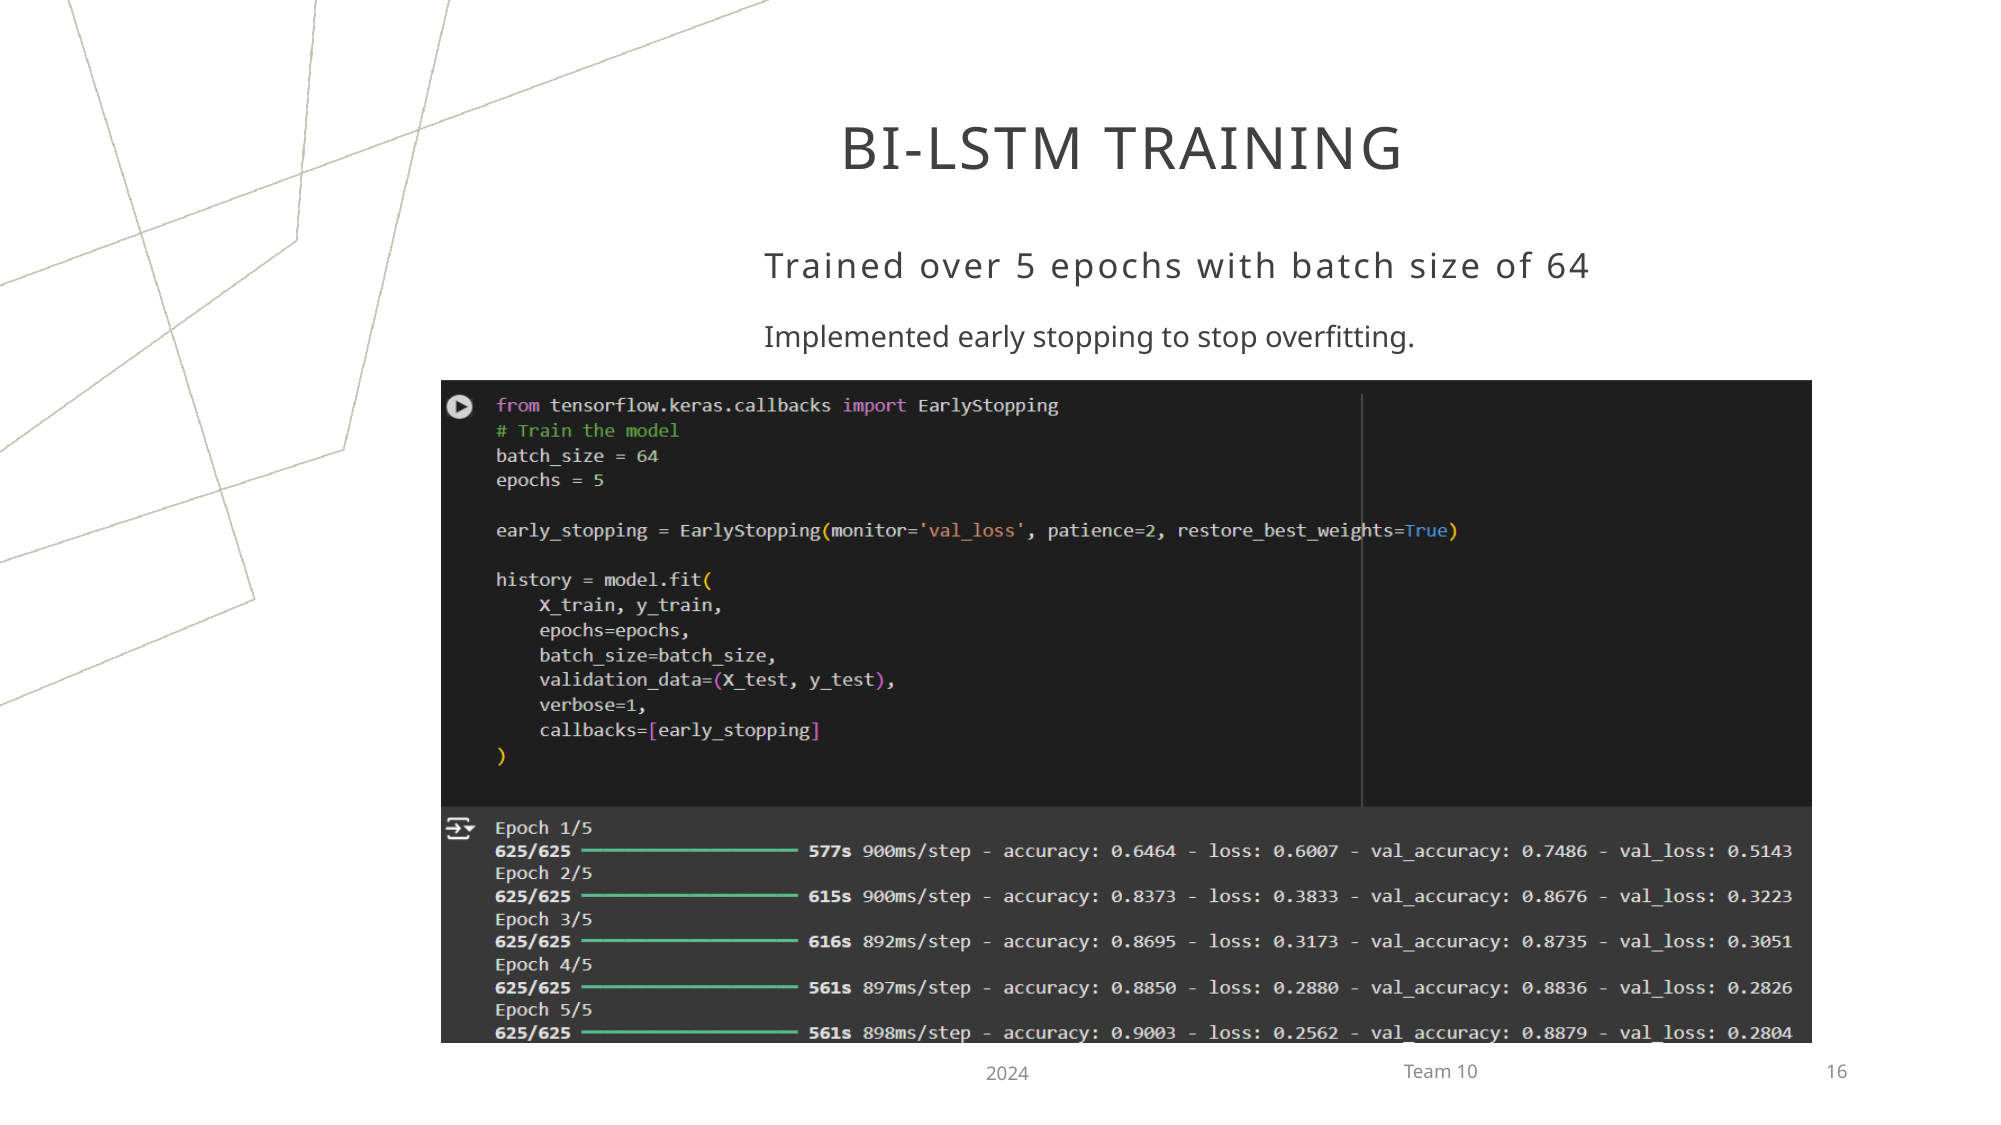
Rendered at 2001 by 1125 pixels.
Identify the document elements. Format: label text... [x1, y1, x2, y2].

list Trained over 5 epochs with batch size of 64 [749, 241, 1641, 301]
list Implemented early stopping to stop overfitting. [749, 310, 1641, 380]
picture [0, 0, 1812, 1043]
footer Team 10 [1174, 1043, 1707, 1103]
title Bi-LSTM Training [825, 0, 1565, 190]
slide_number 16 [1755, 1042, 1863, 1103]
slide_number 2024 [971, 1043, 1127, 1103]
